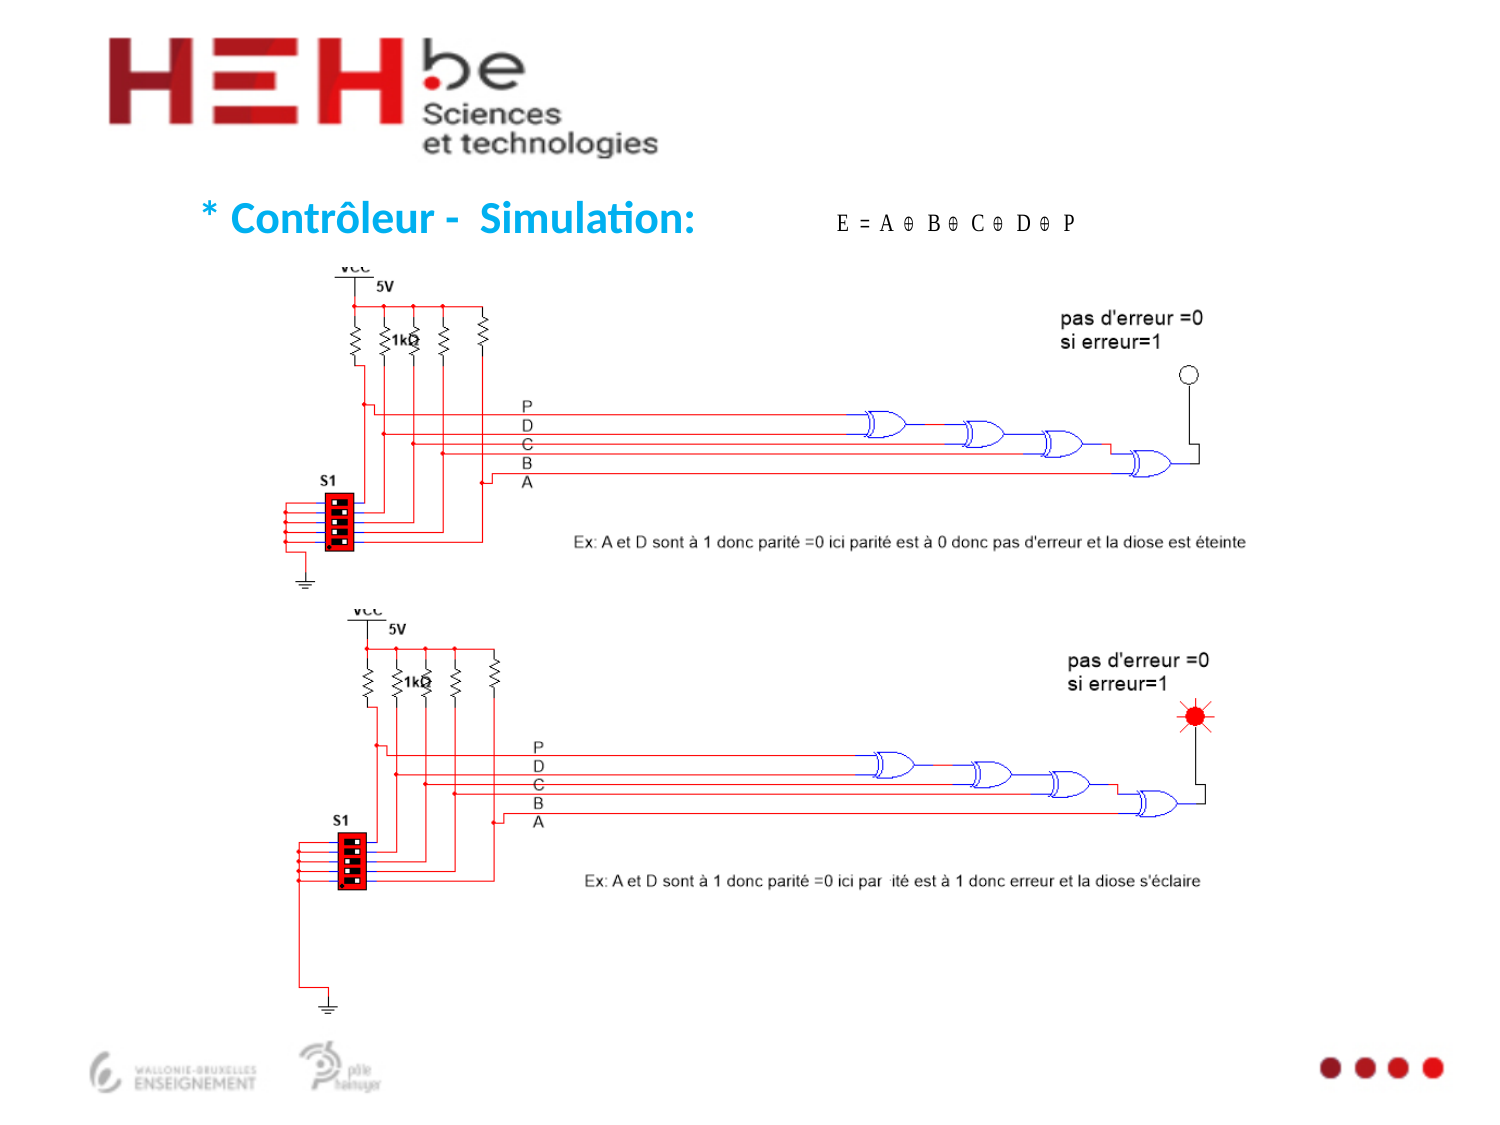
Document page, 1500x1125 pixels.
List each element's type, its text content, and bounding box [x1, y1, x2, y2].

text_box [832, 207, 1083, 238]
picture [278, 266, 1262, 592]
picture [59, 609, 1481, 1104]
title * Contrôleur - Simulation: [39, 172, 1500, 888]
picture [64, 18, 751, 173]
